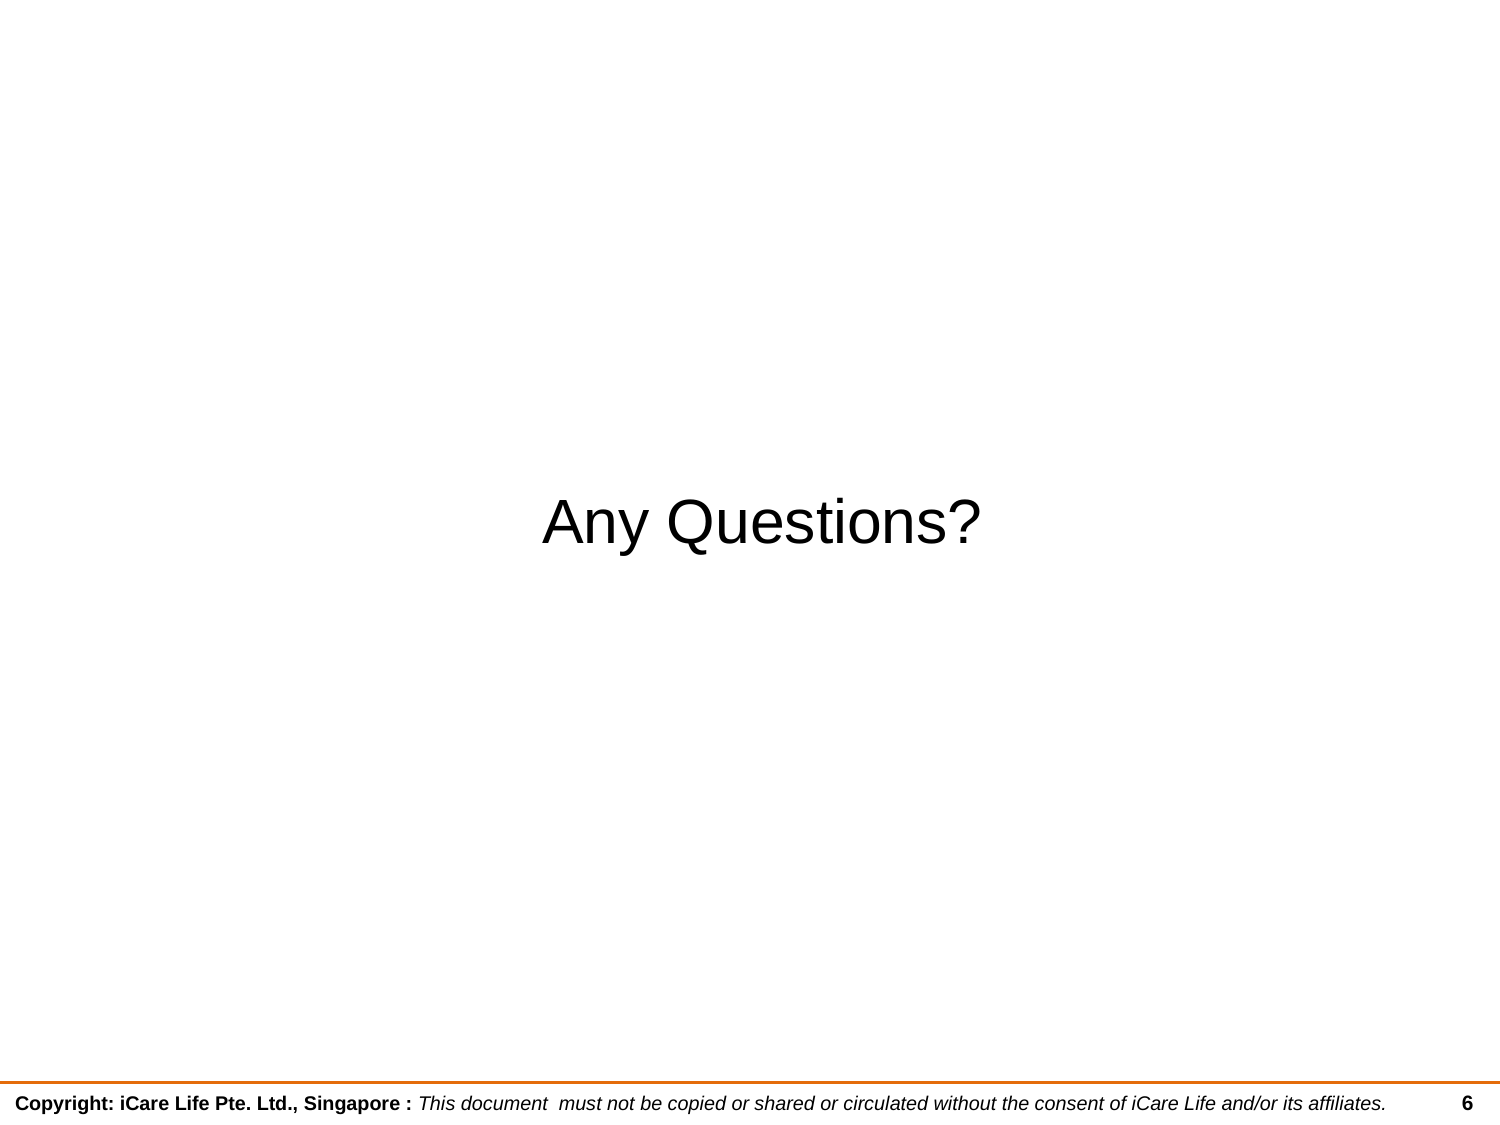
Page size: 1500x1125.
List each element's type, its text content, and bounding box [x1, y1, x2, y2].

title Any Questions? [87, 425, 1438, 613]
text_box 6 [1447, 1082, 1495, 1122]
